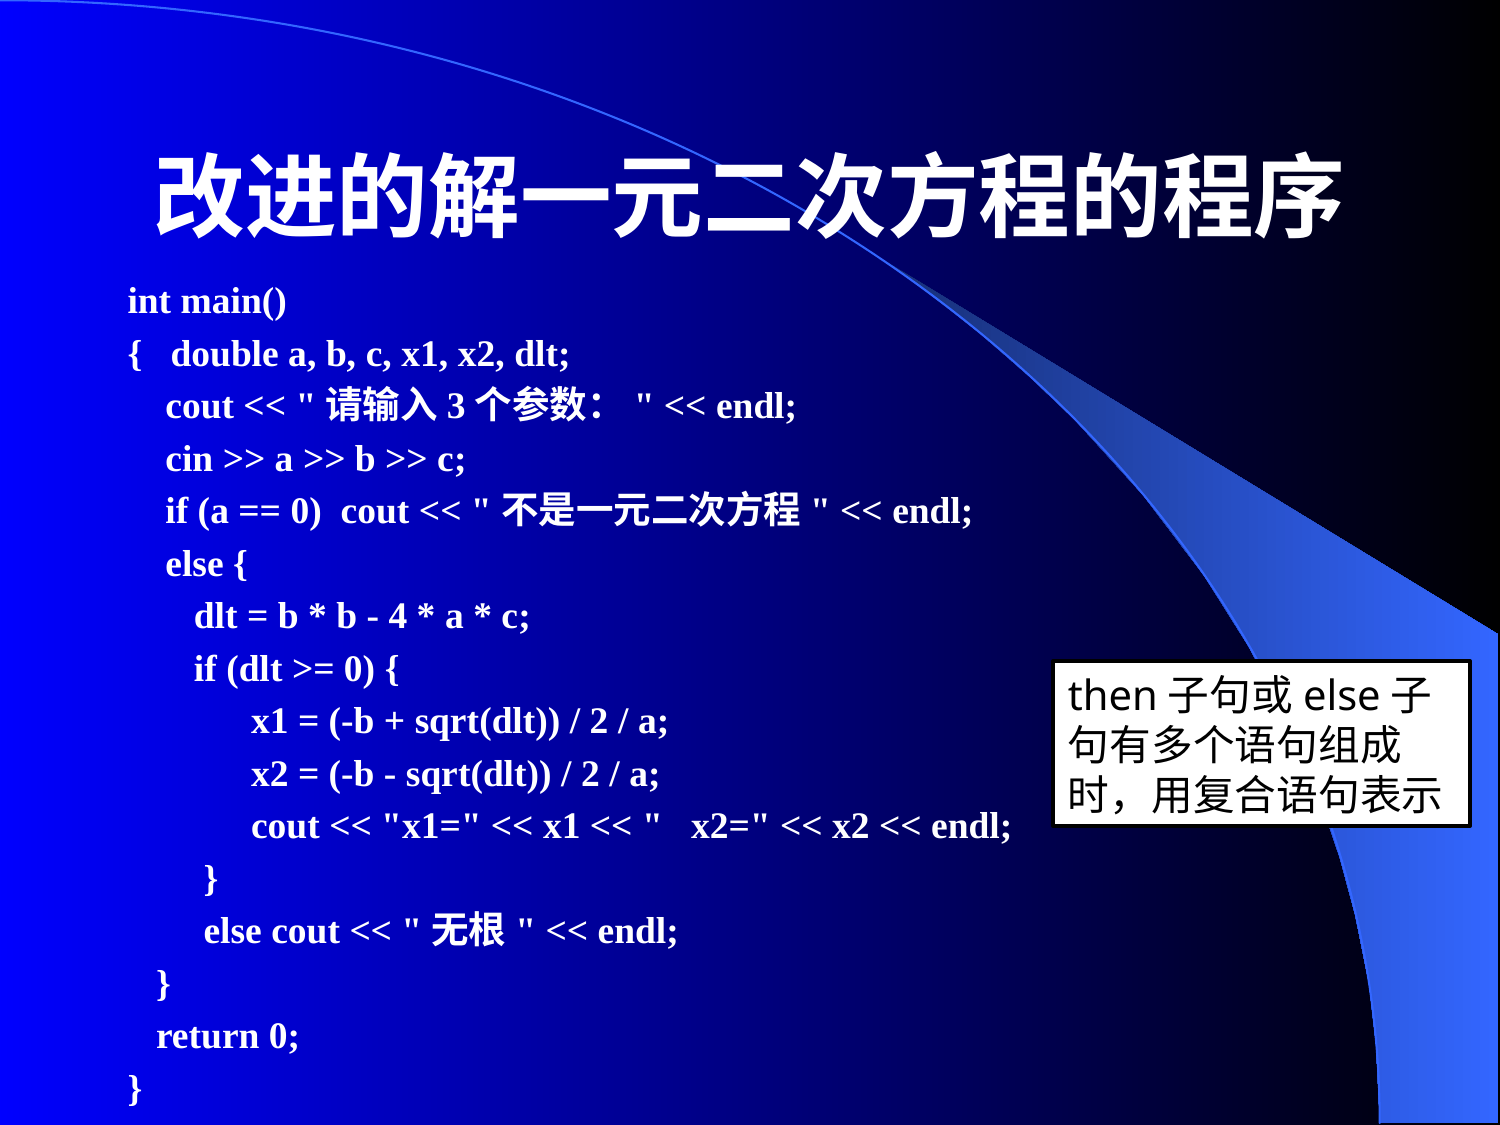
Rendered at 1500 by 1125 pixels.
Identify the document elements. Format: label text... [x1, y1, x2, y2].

text_box then子句或else子句有多个语句组成时，用复合语句表示 [1051, 659, 1472, 828]
title 改进的解一元二次方程的程序 [112, 99, 1388, 268]
list int main() { double a, b, c, x1, x2, dlt; cout << "请输入3个参数：" << endl; cin >> a >> b >> c; if (a == 0) cout << "不是一元二次方程" << endl; else { dlt = b * b - 4 * a * c; if (dlt >= 0) { x1 = (-b + sqrt(dlt)) / 2 / a; x2 = (-b - sqrt(dlt)) / 2 / a; cout << "x1=" << x1 << " x2=" << x2 << endl; } else cout << "无根" << endl; } return 0; } [112, 268, 1388, 1107]
